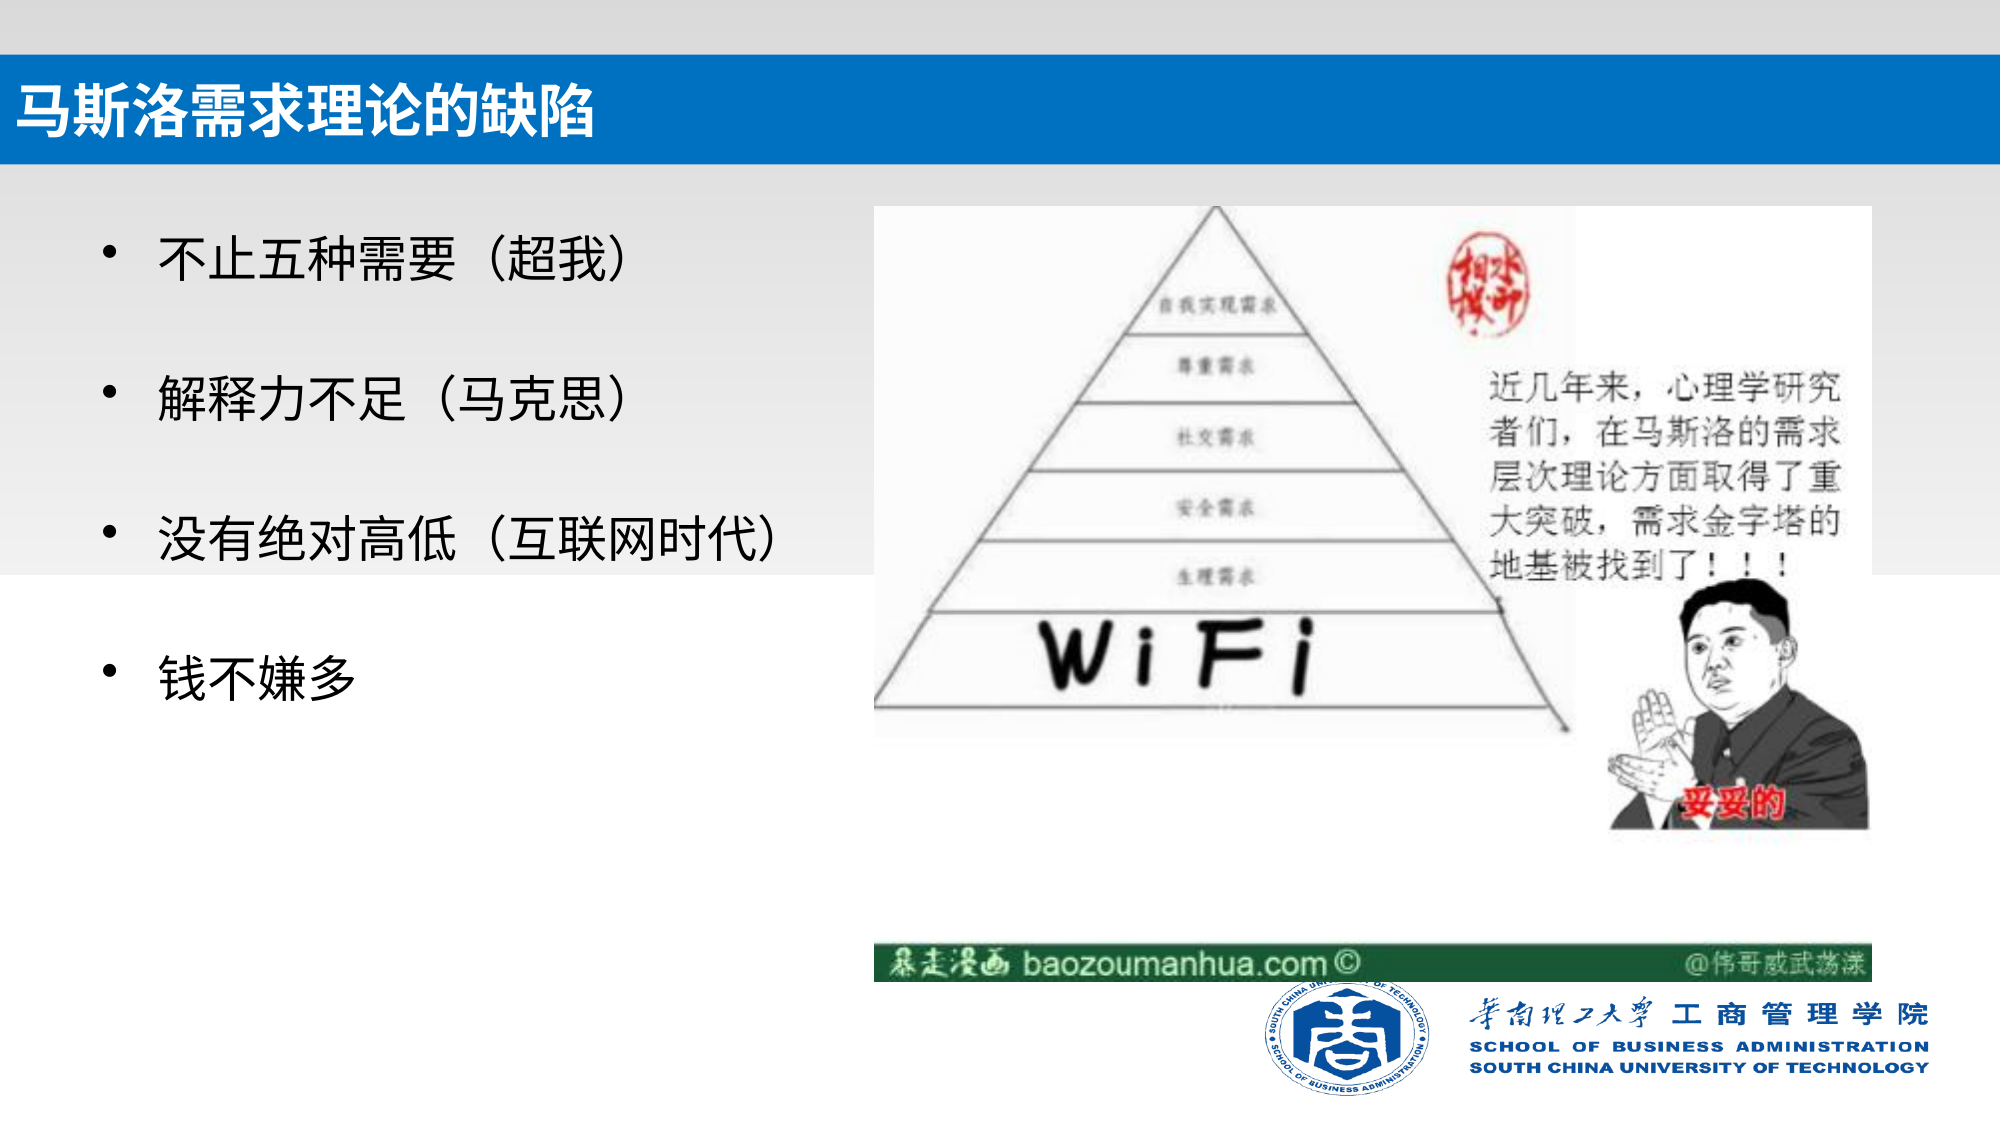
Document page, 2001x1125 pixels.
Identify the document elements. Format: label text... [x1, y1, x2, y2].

list 不止五种需要（超我） 解释力不足（马克思） 没有绝对高低（互联网时代） 钱不嫌多 [86, 219, 1898, 1006]
picture [874, 206, 1872, 982]
picture [1241, 941, 1961, 1125]
title 马斯洛需求理论的缺陷 [0, 54, 2000, 165]
